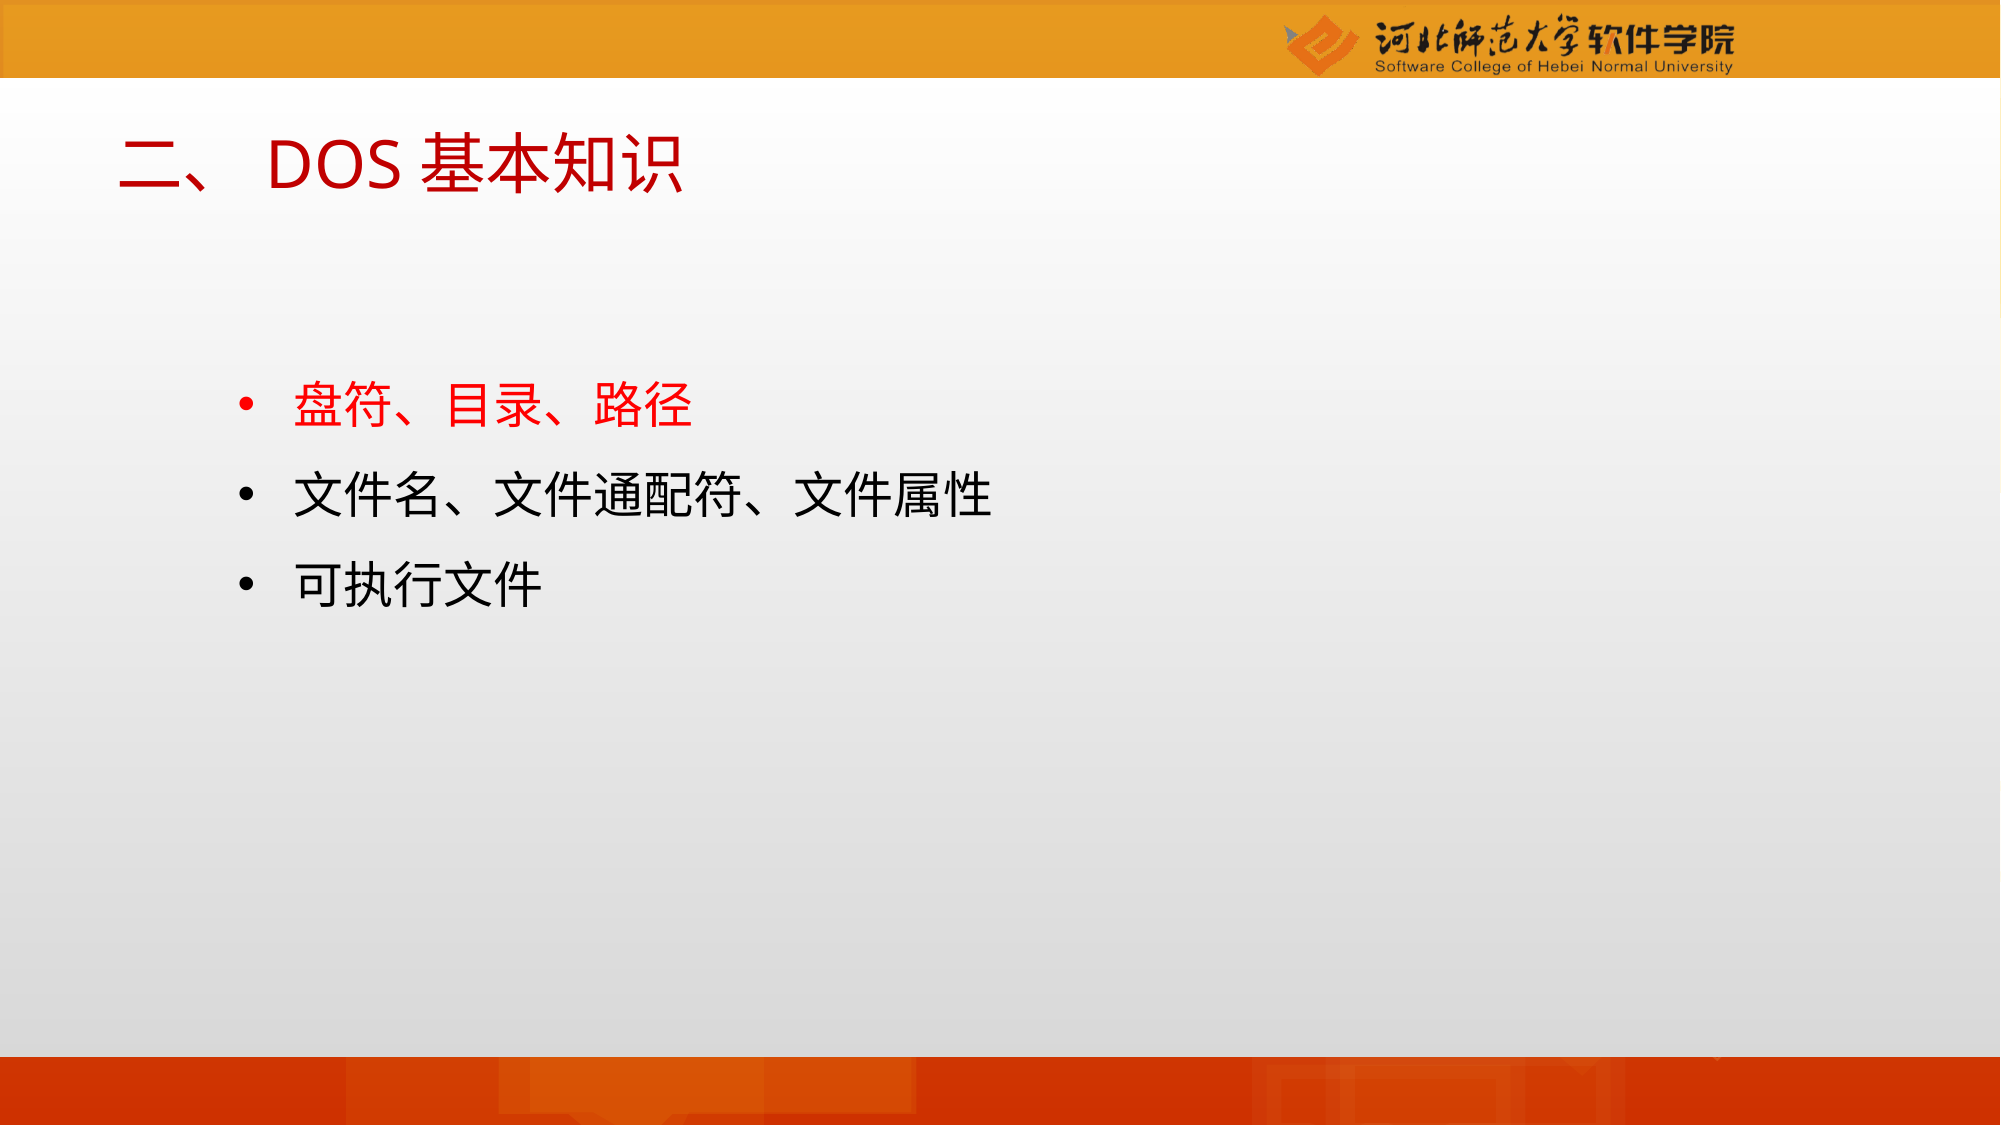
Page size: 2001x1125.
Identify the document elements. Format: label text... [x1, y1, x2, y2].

text_box [0, 78, 2000, 1057]
text_box 二、DOS基本知识 [100, 84, 1426, 210]
text_box 盘符、目录、路径 文件名、文件通配符、文件属性 可执行文件 [222, 335, 1511, 621]
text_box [1278, 4, 1750, 79]
